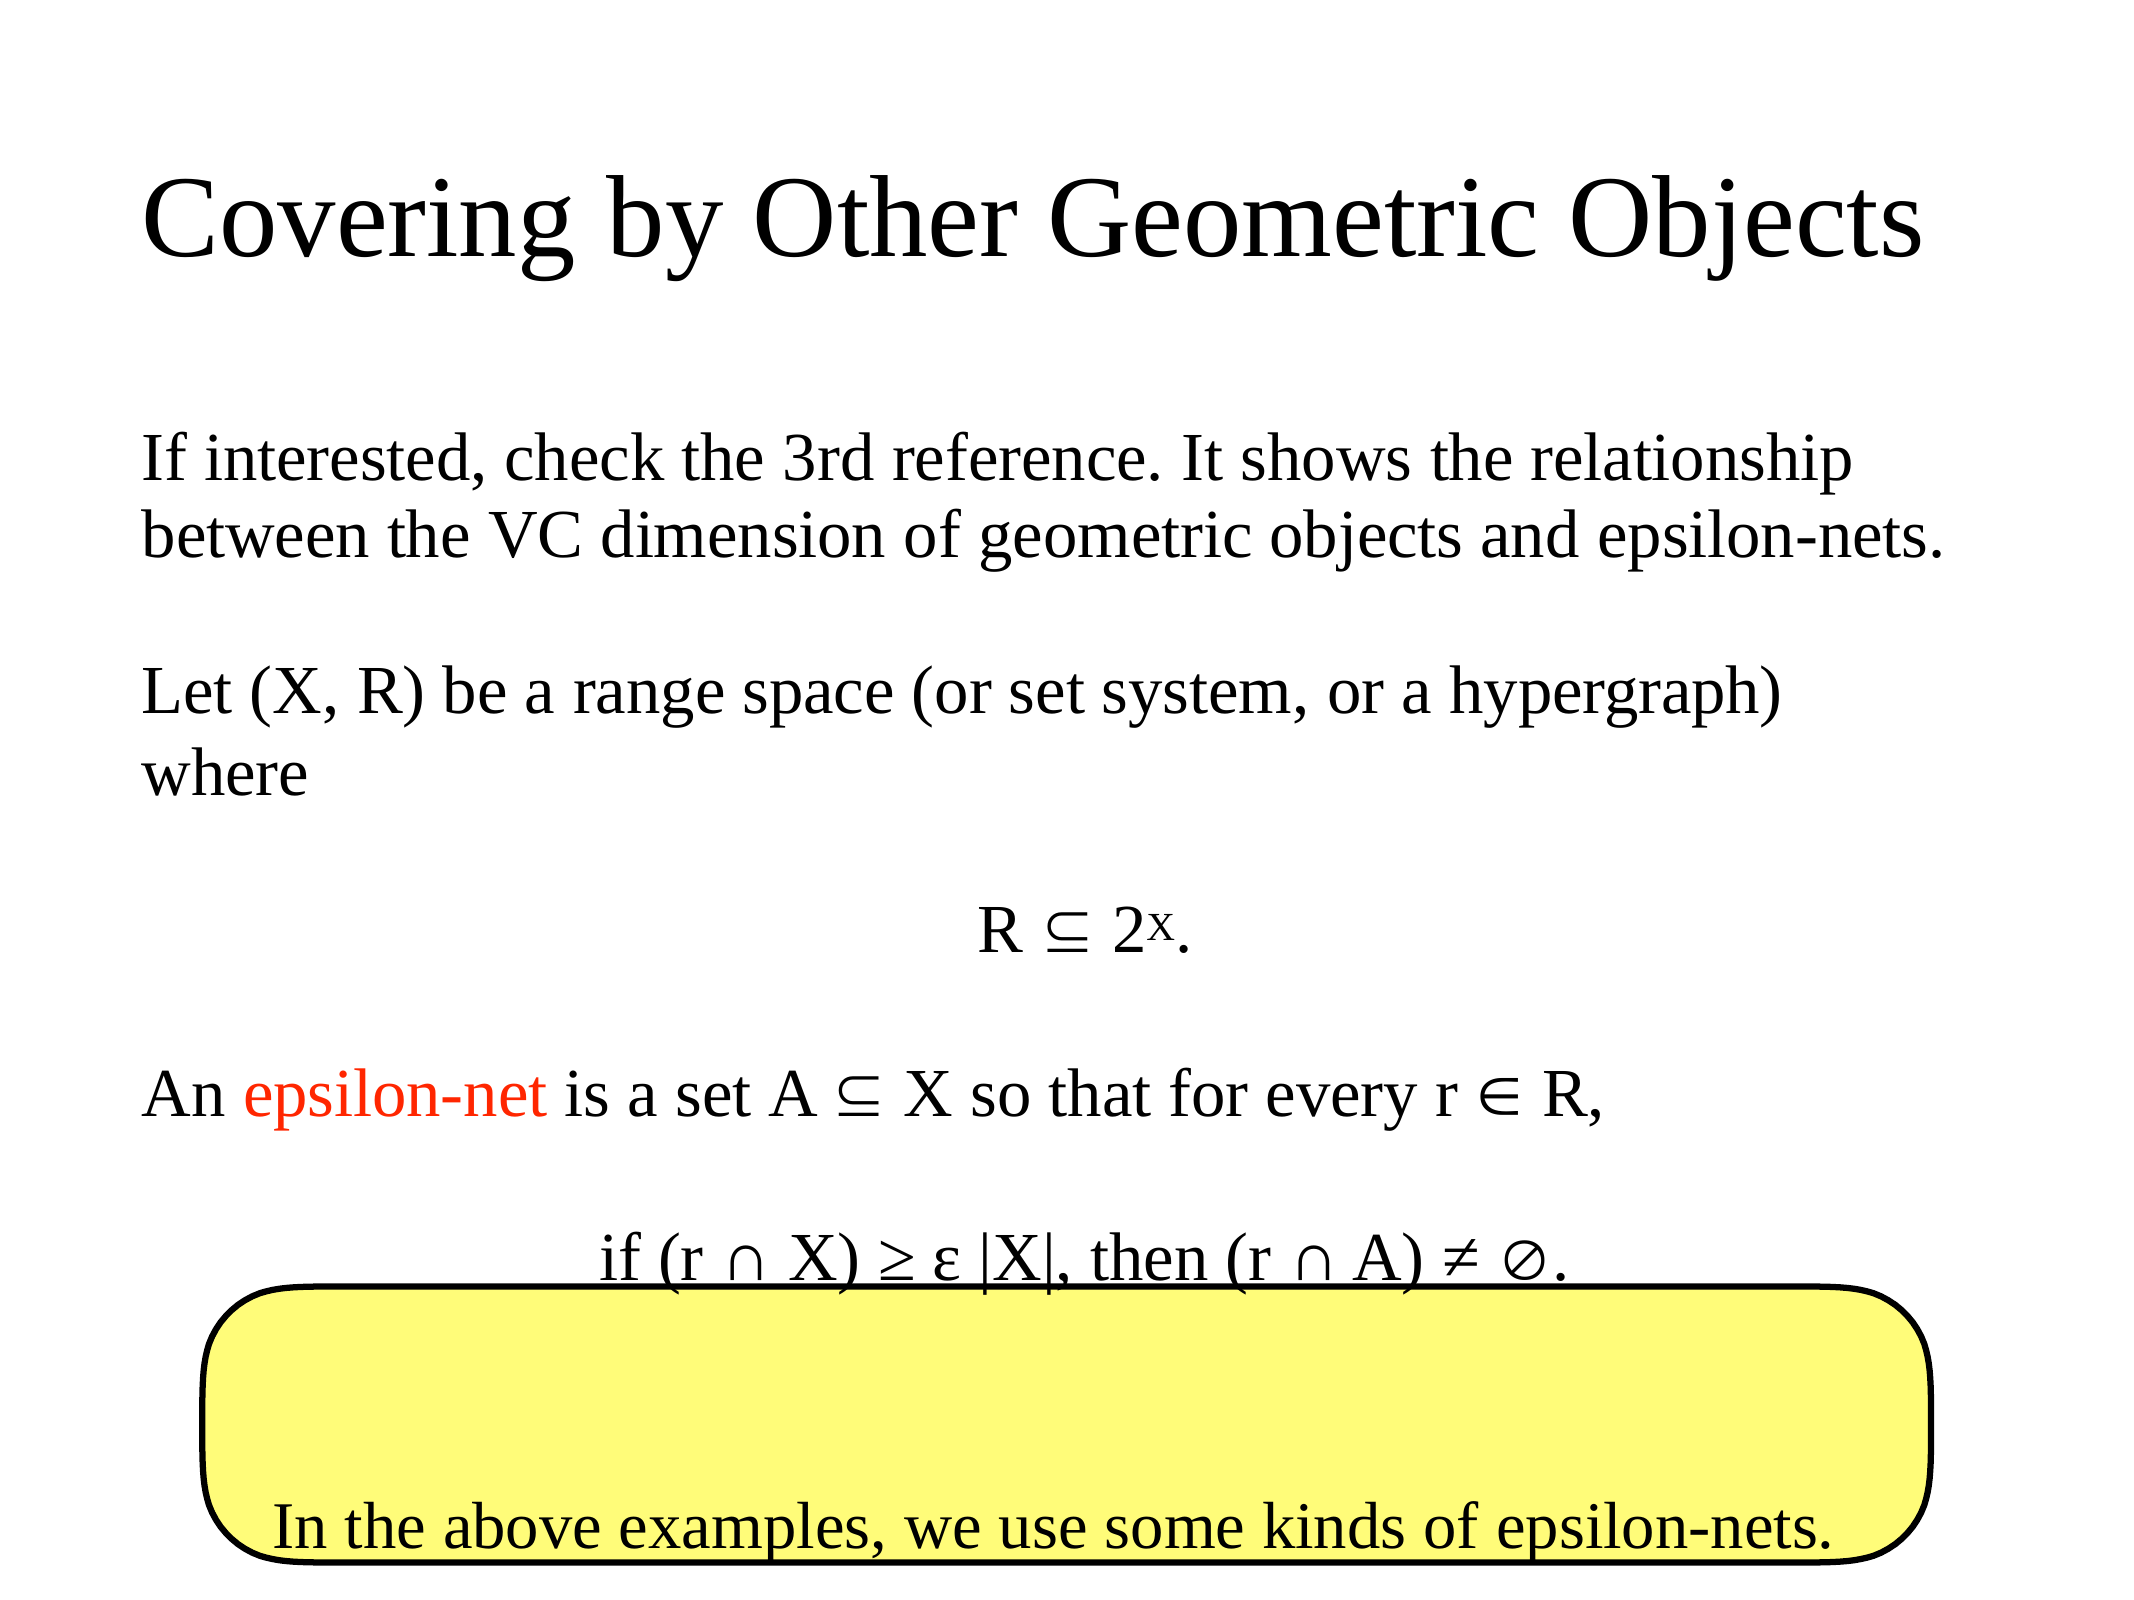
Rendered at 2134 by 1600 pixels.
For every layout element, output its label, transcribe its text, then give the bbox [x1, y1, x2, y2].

text_box If interested, check the 3rd reference. It shows the relationship between the VC dimension of geometric objects and epsilon-nets. Let (X, R) be a range space (or set system, or a hypergraph) where R  2X. An epsilon-net is a set A  X so that for every r  R, if (r ∩ X) ≥ ε |X|, then (r ∩ A) ≠ . In the above examples, we use some kinds of epsilon-nets. [139, 408, 1974, 1562]
title Covering by Other Geometric Objects [139, 137, 1926, 407]
